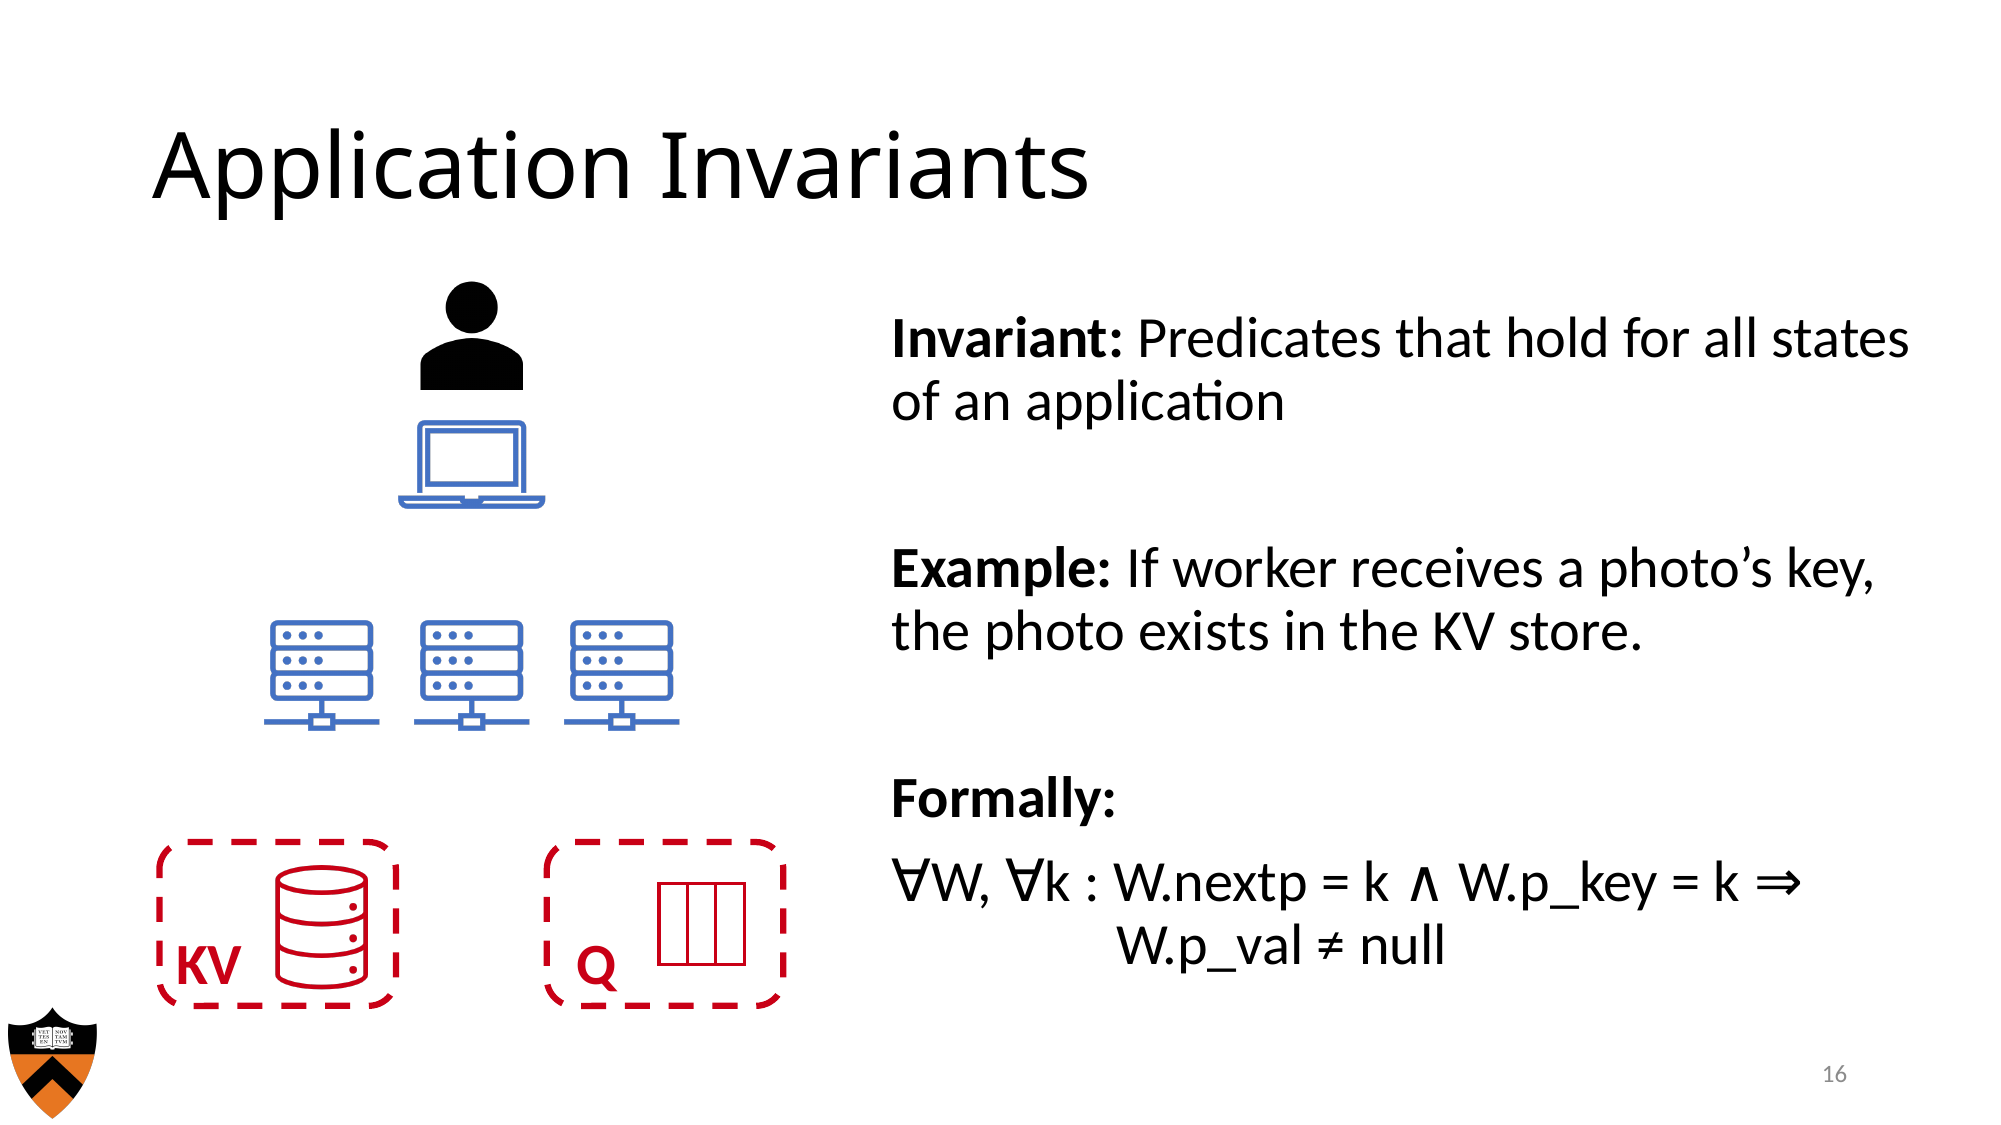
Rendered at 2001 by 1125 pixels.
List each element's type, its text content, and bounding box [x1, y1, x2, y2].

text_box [245, 388, 697, 750]
slide_number 16 [1412, 1042, 1863, 1103]
picture [396, 260, 547, 388]
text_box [159, 842, 396, 1006]
list Invariant: Predicates that hold for all states of an application Example: If worker receives a photo’s key, the photo exists in the KV store. Formally: ∀W, ∀k : W.nextp = k ∧ W.p_key = k ⇒ W.p_val ≠ null [876, 299, 1962, 1014]
picture [8, 1007, 97, 1119]
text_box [546, 842, 784, 1006]
title Application Invariants [137, 59, 1863, 278]
